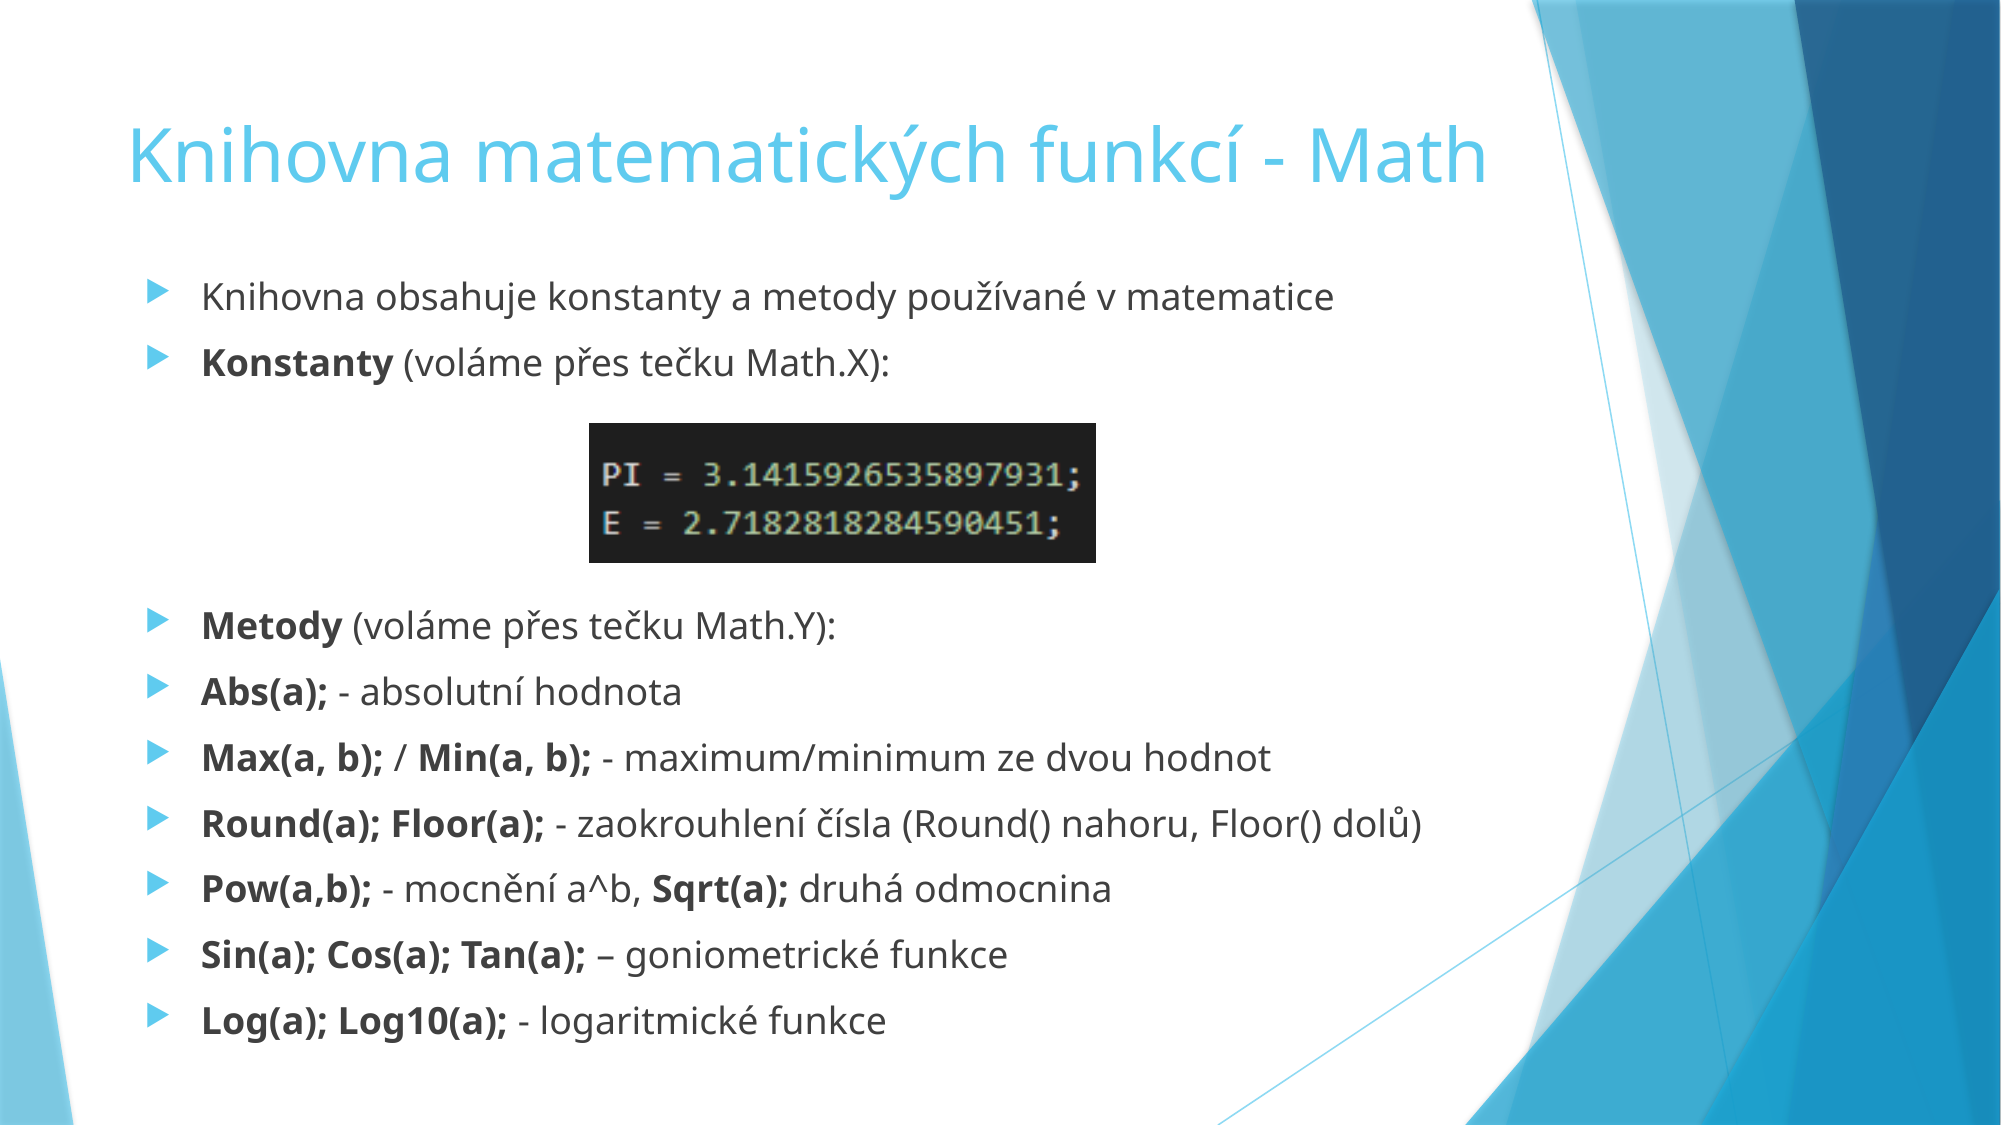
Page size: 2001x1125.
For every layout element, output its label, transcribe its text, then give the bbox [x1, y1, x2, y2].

picture [588, 422, 1097, 563]
title Knihovna matematických funkcí - Math [111, 99, 1522, 236]
list Knihovna obsahuje konstanty a metody používané v matematice Konstanty (voláme přes tečku Math.X): Metody (voláme přes tečku Math.Y): Abs(a); - absolutní hodnota Max(a, b); / Min(a, b); - maximum/minimum ze dvou hodnot Round(a); Floor(a); - zaokrouhlení čísla (Round() nahoru, Floor() dolů) Pow(a,b); - mocnění a^b, Sqrt(a); druhá odmocnina Sin(a); Cos(a); Tan(a); – goniometrické funkce Log(a); Log10(a); - logaritmické funkce [129, 265, 1540, 1060]
